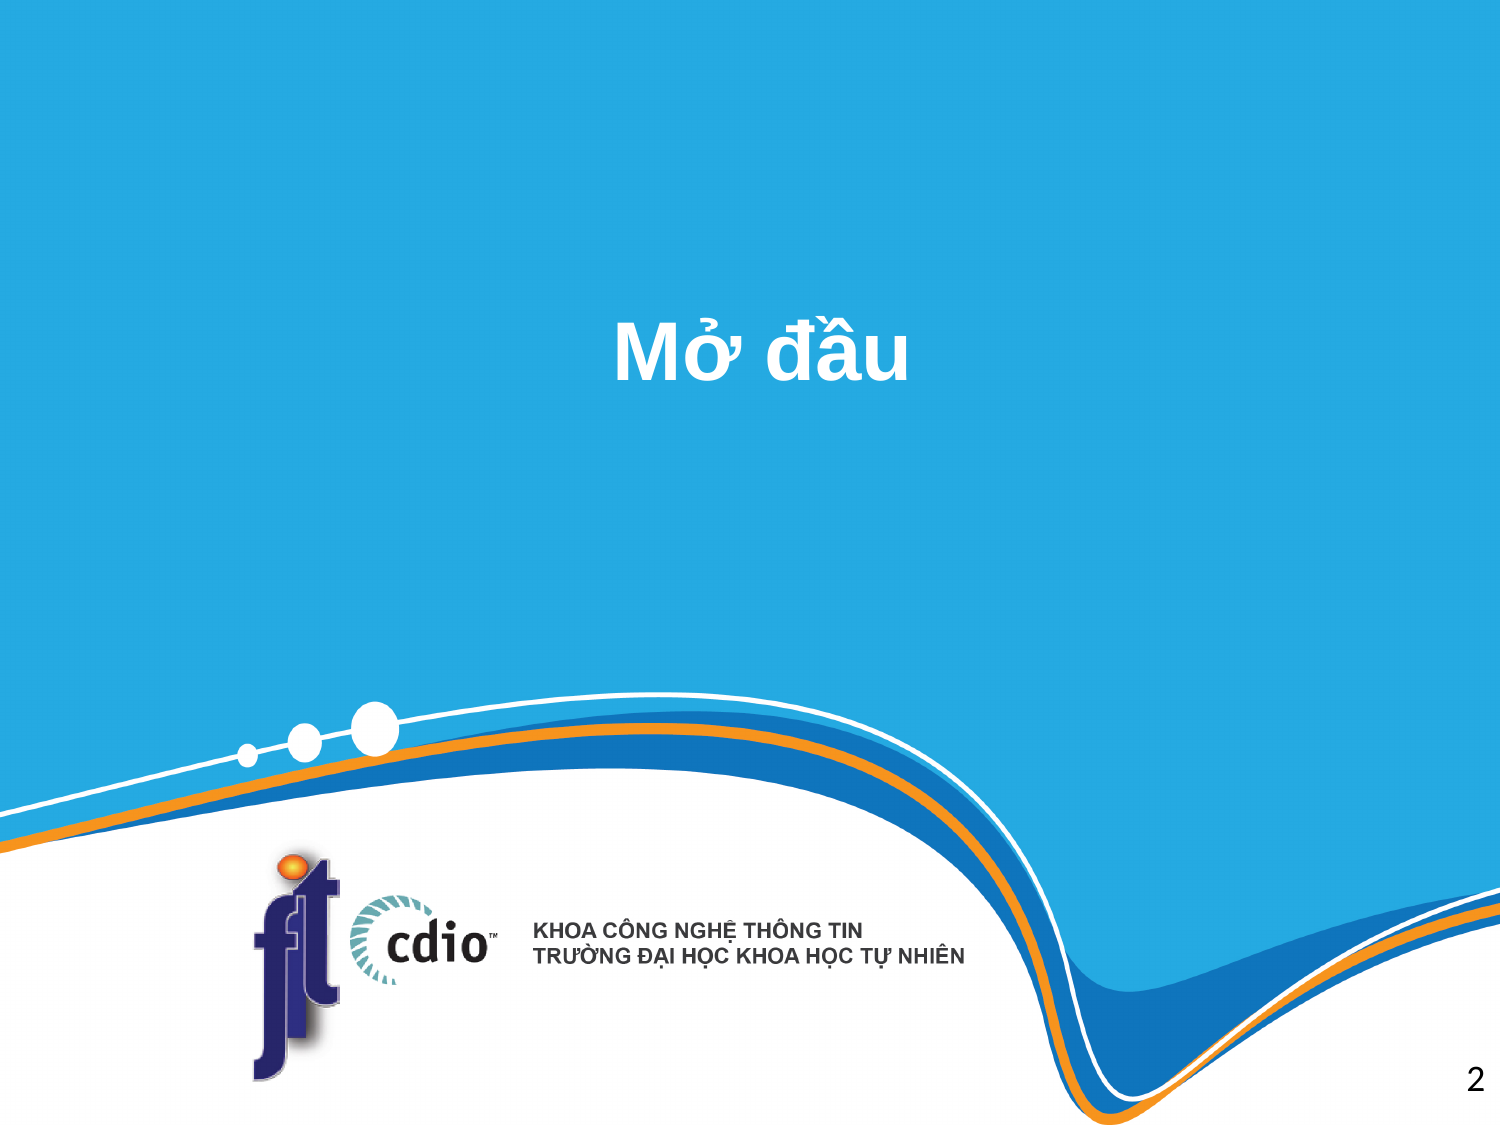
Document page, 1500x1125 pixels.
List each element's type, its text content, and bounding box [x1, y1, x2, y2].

picture [0, 0, 1500, 1125]
title Mở đầu [119, 294, 1406, 400]
text_box 2 [1149, 1046, 1500, 1125]
